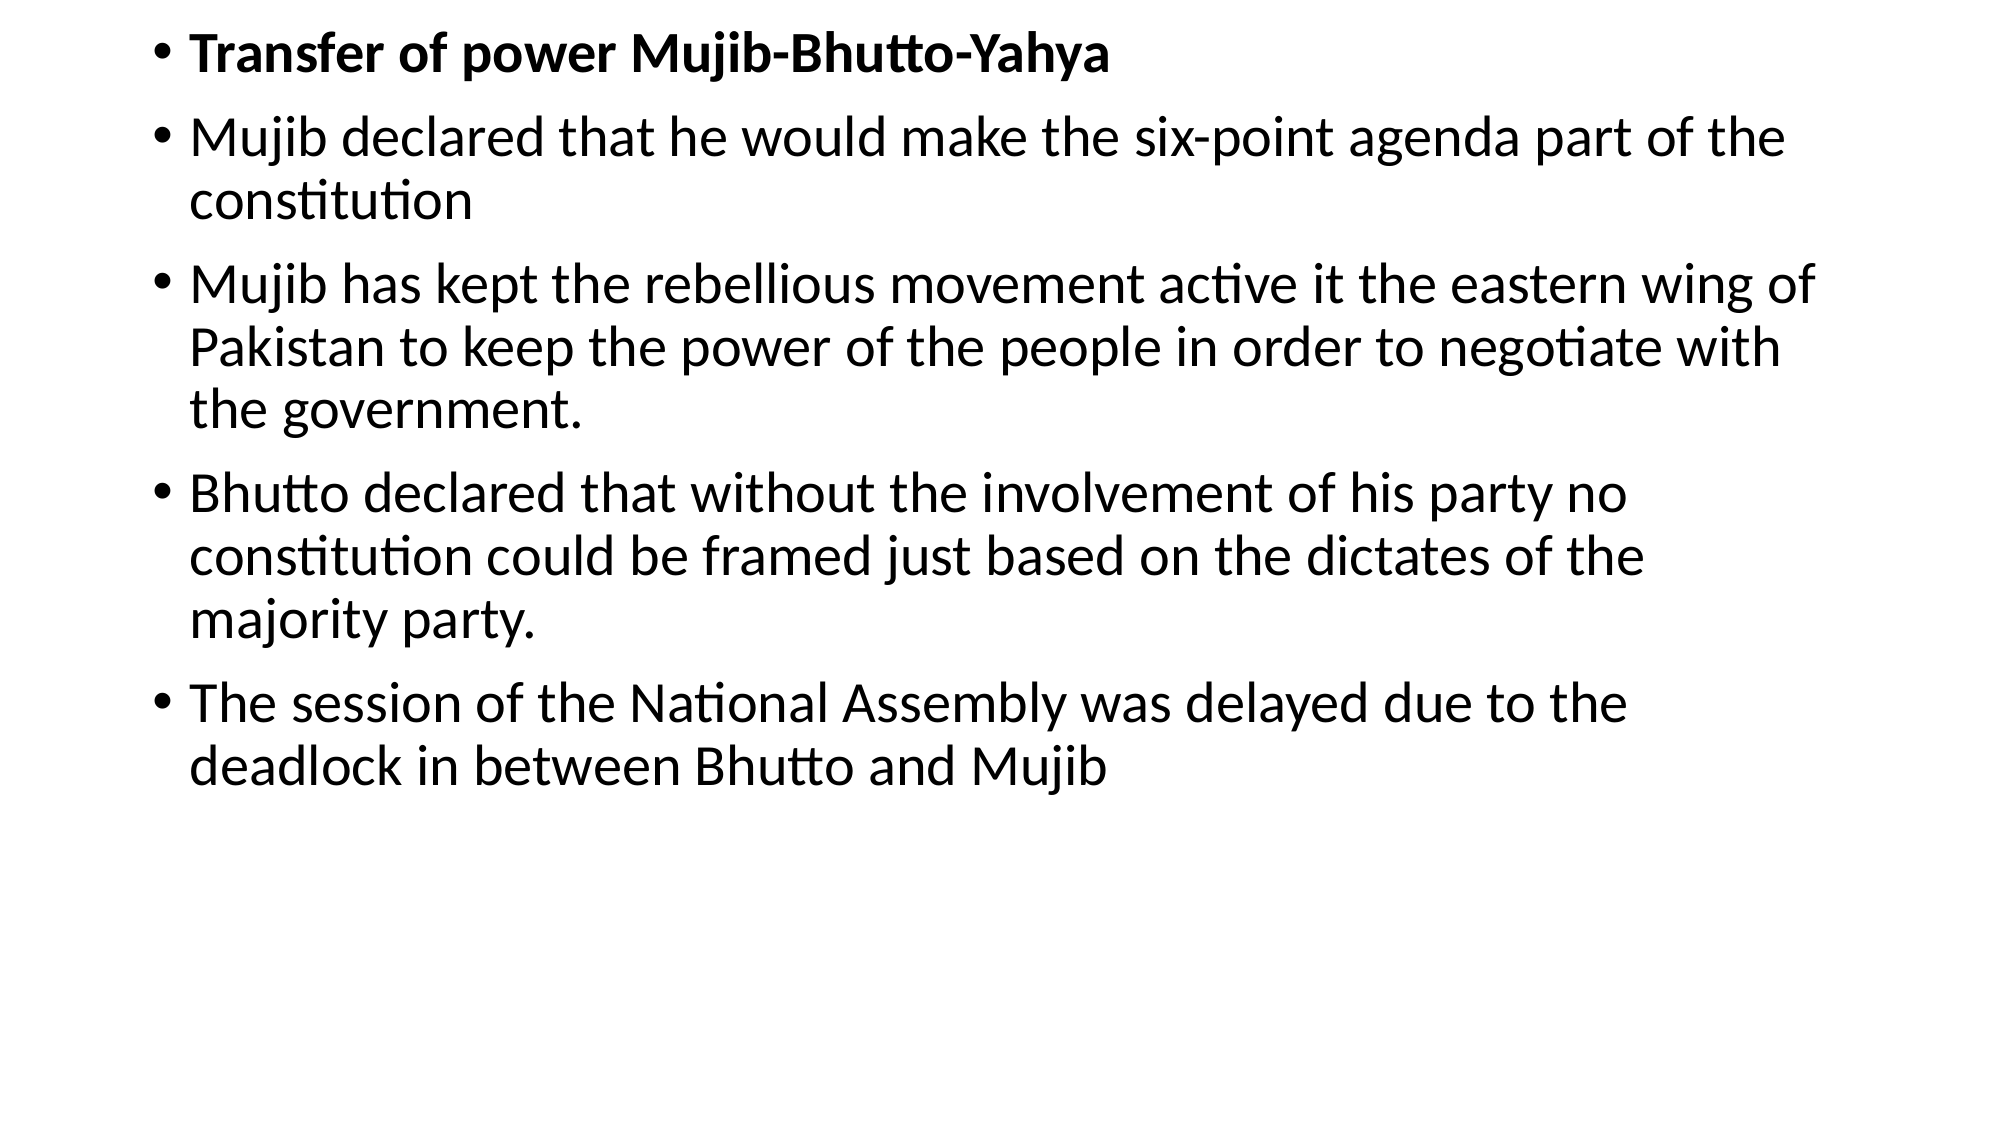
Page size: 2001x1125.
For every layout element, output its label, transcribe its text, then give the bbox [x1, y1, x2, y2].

list Transfer of power Mujib-Bhutto-Yahya Mujib declared that he would make the six-point agenda part of the constitution Mujib has kept the rebellious movement active it the eastern wing of Pakistan to keep the power of the people in order to negotiate with the government. Bhutto declared that without the involvement of his party no constitution could be framed just based on the dictates of the majority party. The session of the National Assembly was delayed due to the deadlock in between Bhutto and Mujib [137, 14, 1863, 1014]
